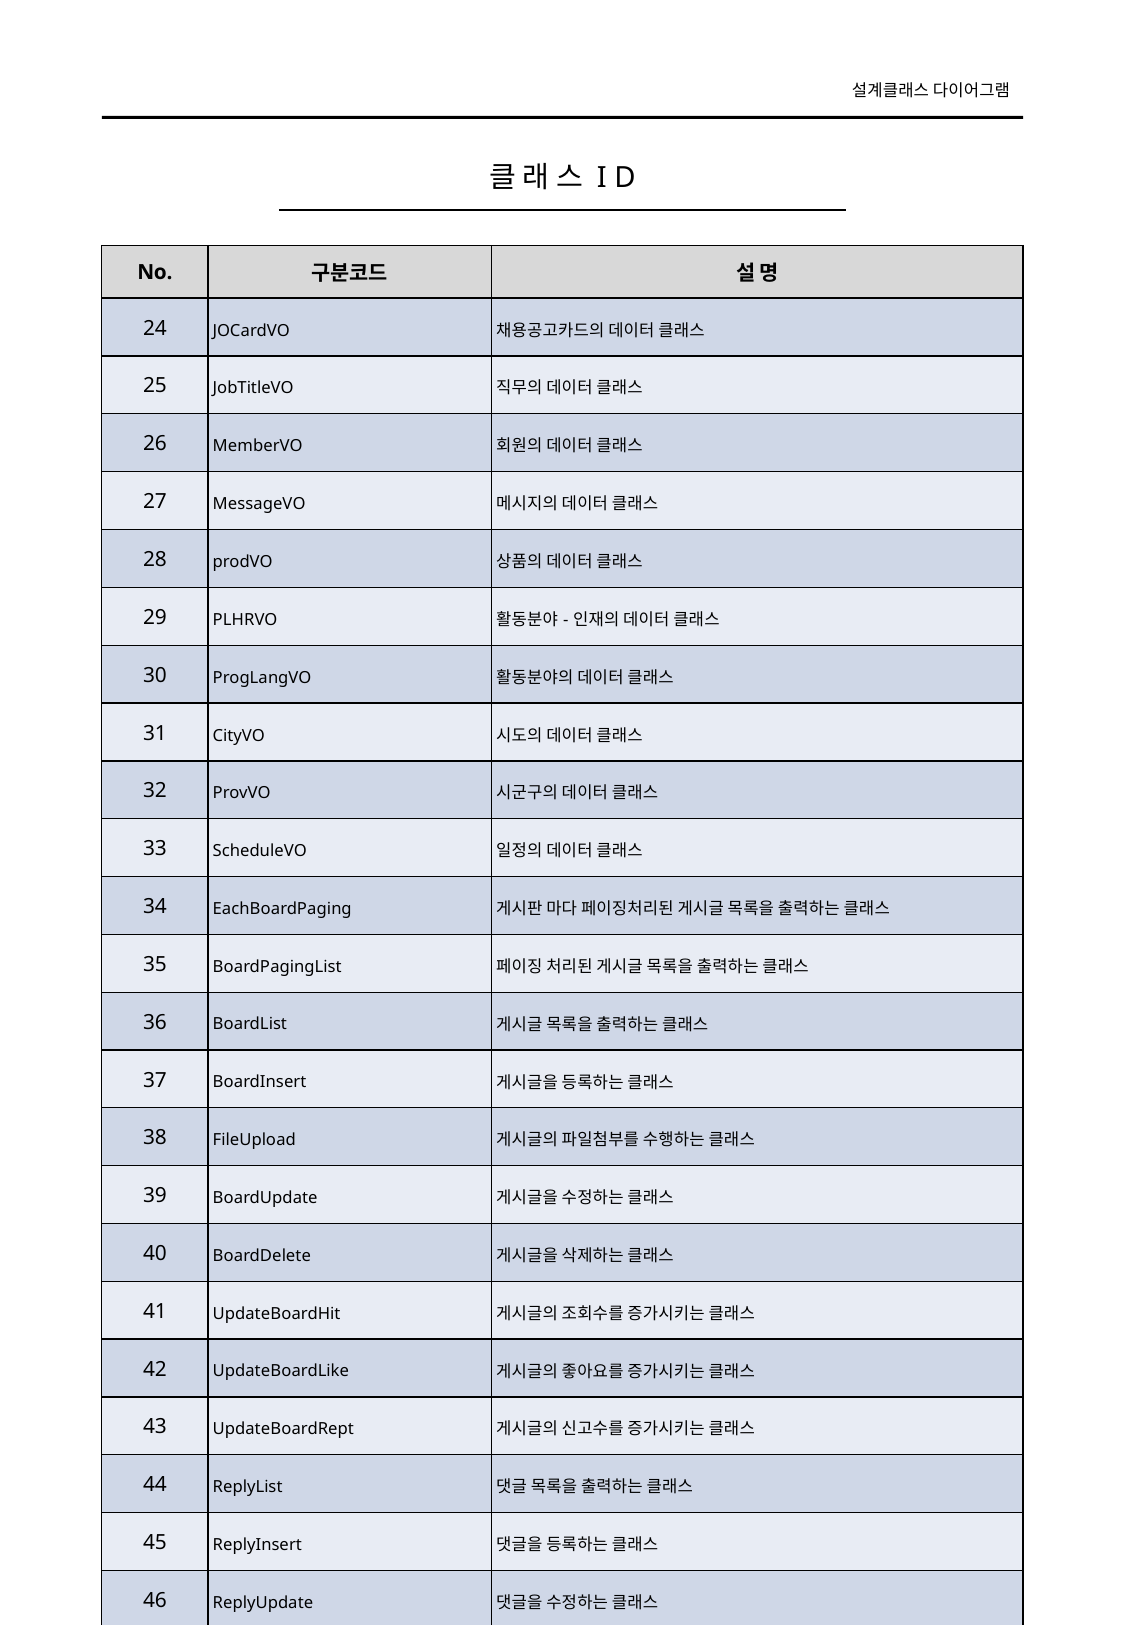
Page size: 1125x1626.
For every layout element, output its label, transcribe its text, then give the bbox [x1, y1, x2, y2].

table_cell ReplyUpdate [209, 1571, 491, 1625]
table_cell 37 [102, 1051, 207, 1107]
table_cell 일정의 데이터 클래스 [492, 819, 1022, 876]
table_cell ScheduleVO [209, 819, 491, 876]
table_cell 활동분야의 데이터 클래스 [492, 646, 1022, 702]
title 클 래 스 I D [101, 151, 1024, 245]
table_cell PLHRVO [209, 588, 491, 645]
table_cell ProgLangVO [209, 646, 491, 702]
table_cell 게시글 목록을 출력하는 클래스 [492, 993, 1022, 1049]
table_cell 44 [102, 1455, 207, 1512]
table_cell 게시글의 좋아요를 증가시키는 클래스 [492, 1340, 1022, 1396]
table_cell 30 [102, 646, 207, 702]
table_cell 게시글의 파일첨부를 수행하는 클래스 [492, 1108, 1022, 1165]
table_cell 메시지의 데이터 클래스 [492, 472, 1022, 529]
table_cell 32 [102, 762, 207, 818]
table_cell BoardDelete [209, 1224, 491, 1281]
table_cell 게시글을 등록하는 클래스 [492, 1051, 1022, 1107]
table_cell 35 [102, 935, 207, 992]
table_cell 41 [102, 1282, 207, 1338]
table_cell 회원의 데이터 클래스 [492, 414, 1022, 471]
table_cell 게시글의 신고수를 증가시키는 클래스 [492, 1398, 1022, 1454]
table_cell BoardPagingList [209, 935, 491, 992]
table_cell 46 [102, 1571, 207, 1625]
table_cell 게시글을 수정하는 클래스 [492, 1166, 1022, 1223]
table_cell 34 [102, 877, 207, 934]
table_cell 페이징 처리된 게시글 목록을 출력하는 클래스 [492, 935, 1022, 992]
table_cell 45 [102, 1513, 207, 1570]
table_header No. [102, 246, 207, 297]
table_cell ReplyInsert [209, 1513, 491, 1570]
table_cell 댓글을 등록하는 클래스 [492, 1513, 1022, 1570]
table_cell UpdateBoardLike [209, 1340, 491, 1396]
table_cell 시도의 데이터 클래스 [492, 704, 1022, 760]
table_cell ReplyList [209, 1455, 491, 1512]
table_cell 상품의 데이터 클래스 [492, 530, 1022, 587]
table_header 구분코드 [209, 246, 491, 297]
table_cell 29 [102, 588, 207, 645]
table_cell 26 [102, 414, 207, 471]
table_cell EachBoardPaging [209, 877, 491, 934]
table_cell 43 [102, 1398, 207, 1454]
table_cell MessageVO [209, 472, 491, 529]
table_cell 33 [102, 819, 207, 876]
table_cell JobTitleVO [209, 357, 491, 413]
table_cell 27 [102, 472, 207, 529]
table_cell ProvVO [209, 762, 491, 818]
table_cell 36 [102, 993, 207, 1049]
table_cell 채용공고카드의 데이터 클래스 [492, 299, 1022, 355]
table_cell 25 [102, 357, 207, 413]
table_cell 활동분야-인재의 데이터 클래스 [492, 588, 1022, 645]
table_header 설 명 [492, 246, 1022, 297]
table_cell 게시글을 삭제하는 클래스 [492, 1224, 1022, 1281]
table_cell 28 [102, 530, 207, 587]
table_cell 39 [102, 1166, 207, 1223]
table_cell CityVO [209, 704, 491, 760]
table_cell prodVO [209, 530, 491, 587]
table_cell FileUpload [209, 1108, 491, 1165]
table_cell 24 [102, 299, 207, 355]
table_cell UpdateBoardRept [209, 1398, 491, 1454]
table_cell 게시글의 조회수를 증가시키는 클래스 [492, 1282, 1022, 1338]
table_cell UpdateBoardHit [209, 1282, 491, 1338]
table_cell BoardInsert [209, 1051, 491, 1107]
table_cell BoardList [209, 993, 491, 1049]
table_cell 38 [102, 1108, 207, 1165]
table_cell 42 [102, 1340, 207, 1396]
table_cell 댓글을 수정하는 클래스 [492, 1571, 1022, 1625]
table_cell 31 [102, 704, 207, 760]
table_cell 게시판 마다 페이징처리된 게시글 목록을 출력하는 클래스 [492, 877, 1022, 934]
table_cell MemberVO [209, 414, 491, 471]
table_cell 40 [102, 1224, 207, 1281]
table_cell BoardUpdate [209, 1166, 491, 1223]
table_cell 댓글 목록을 출력하는 클래스 [492, 1455, 1022, 1512]
table_cell JOCardVO [209, 299, 491, 355]
table_cell 직무의 데이터 클래스 [492, 357, 1022, 413]
table_cell 시군구의 데이터 클래스 [492, 762, 1022, 818]
